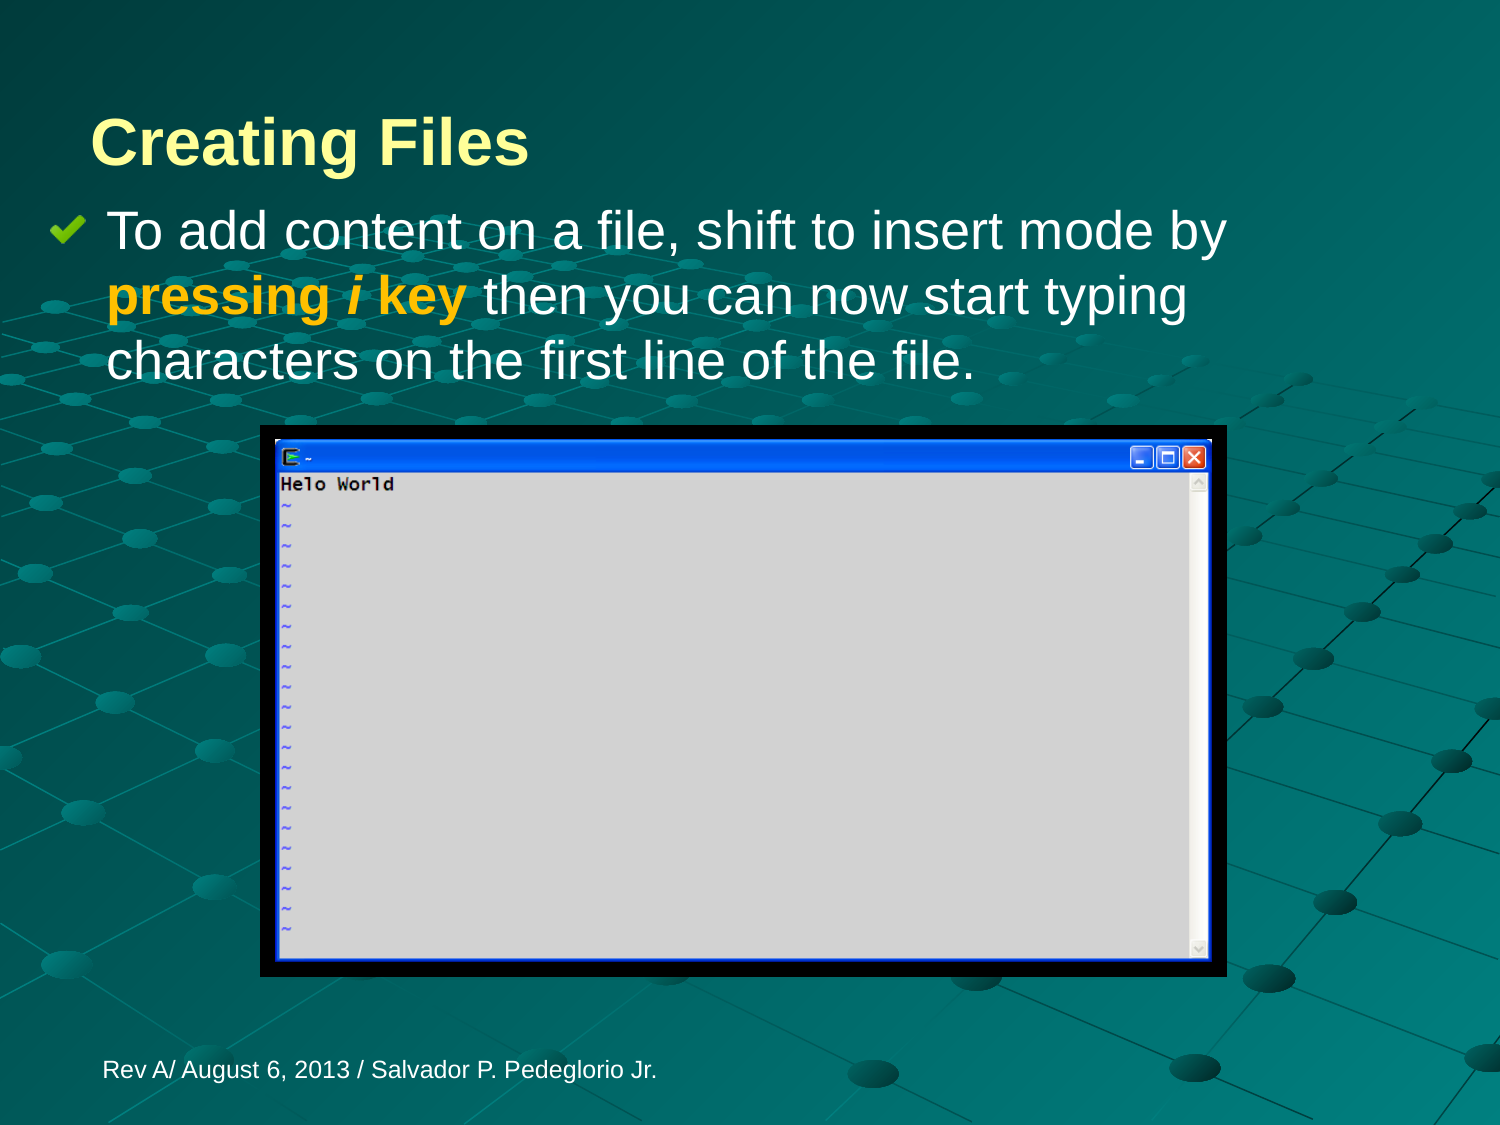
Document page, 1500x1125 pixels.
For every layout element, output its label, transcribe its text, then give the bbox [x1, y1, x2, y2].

title Creating Files [75, 45, 1425, 187]
picture [49, 208, 88, 247]
list To add content on a file, shift to insert mode by pressing i key then you can now start typing characters on the first line of the file. [34, 187, 1460, 1105]
picture [274, 438, 1213, 963]
text_box Rev A/ August 6, 2013 / Salvador P. Pedeglorio Jr. [87, 1045, 688, 1091]
